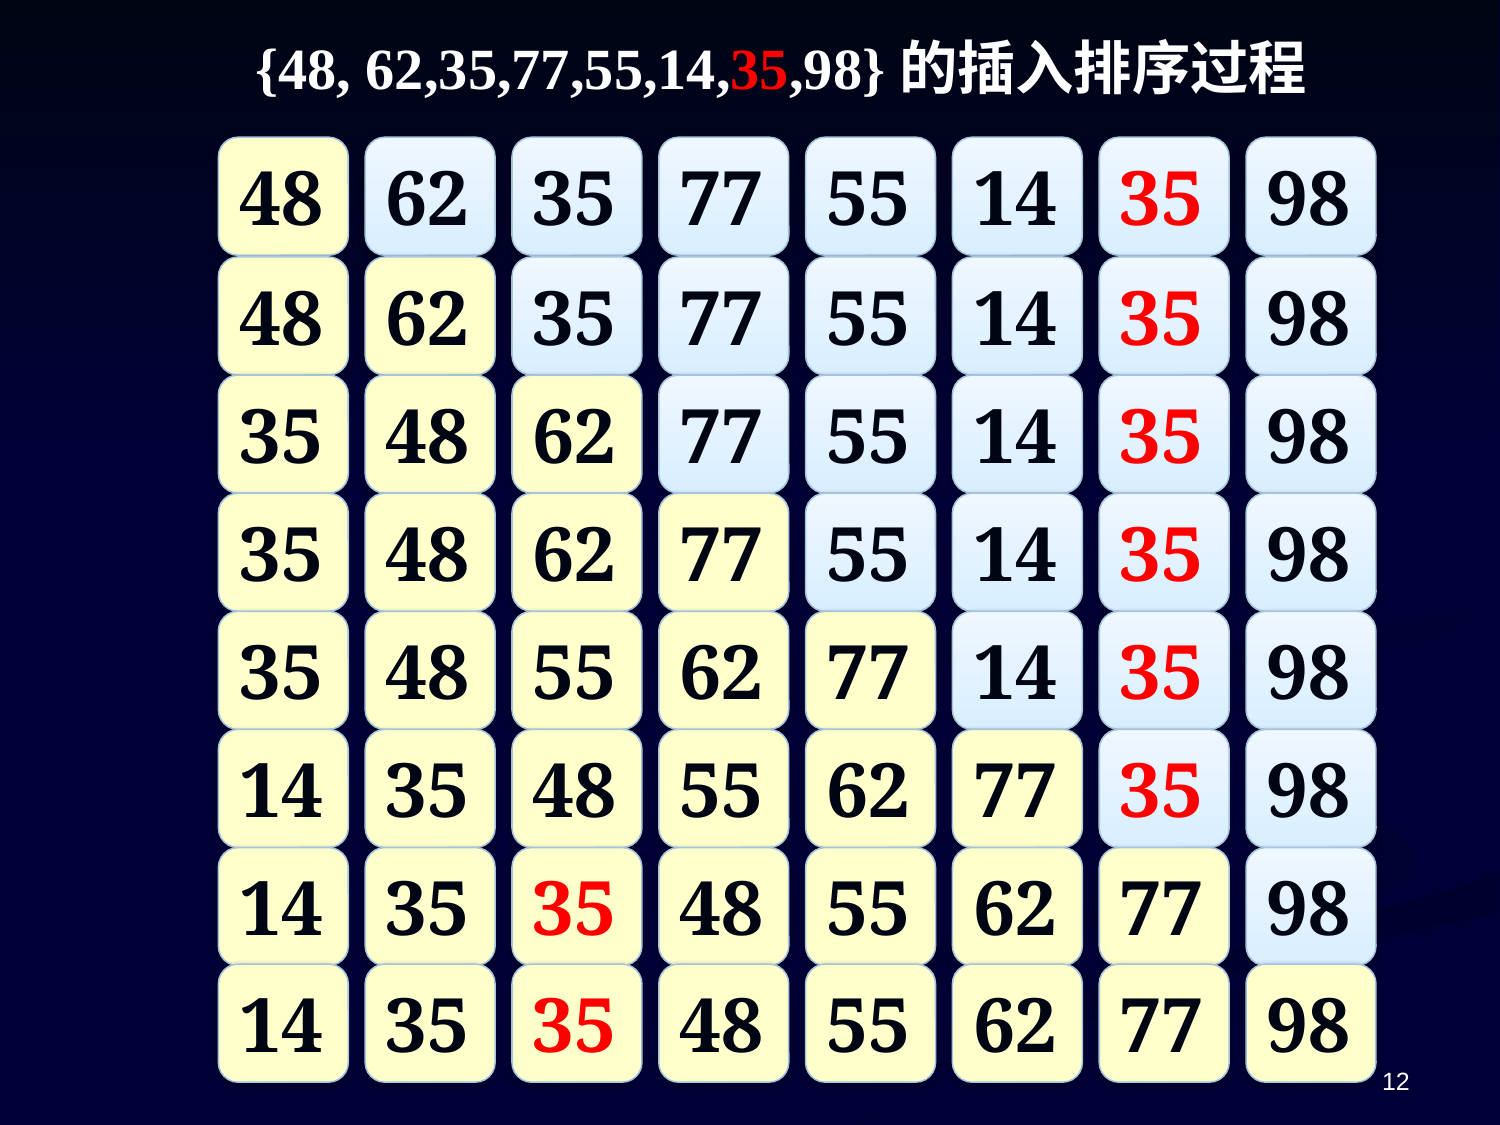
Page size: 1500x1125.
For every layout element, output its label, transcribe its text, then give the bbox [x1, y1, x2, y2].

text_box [218, 847, 1377, 963]
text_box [218, 729, 1377, 846]
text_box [218, 611, 1377, 728]
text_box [218, 256, 1377, 374]
slide_number 12 [1074, 1025, 1425, 1104]
text_box 48 [217, 136, 350, 254]
text_box 14 [951, 136, 1084, 254]
text_box {48, 62,35,77,55,14,35,98}的插入排序过程 [182, 23, 1322, 109]
text_box 35 [1098, 136, 1230, 254]
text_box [218, 492, 1377, 610]
text_box 98 [1245, 136, 1377, 254]
text_box 35 [511, 136, 643, 254]
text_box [218, 963, 1377, 1083]
text_box 62 [364, 136, 496, 254]
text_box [218, 374, 1377, 492]
text_box 55 [804, 136, 937, 254]
text_box 77 [658, 136, 790, 254]
